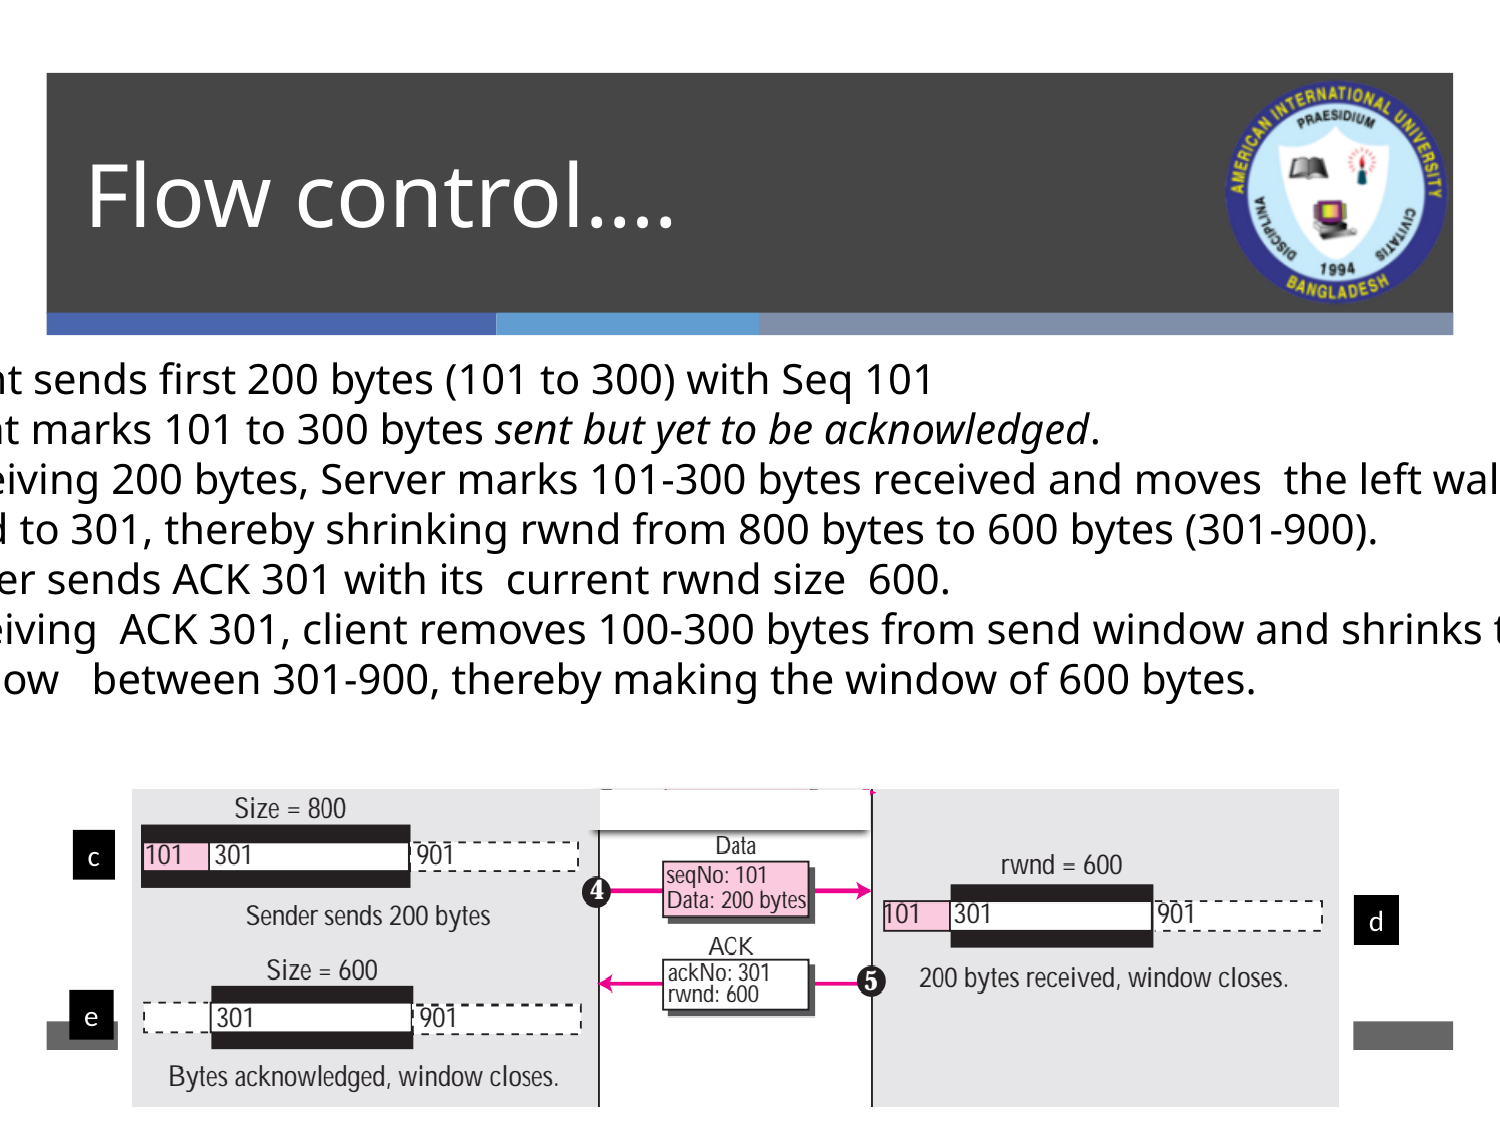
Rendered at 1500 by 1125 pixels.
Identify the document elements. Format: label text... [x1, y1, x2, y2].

title Flow control…. [69, 73, 1351, 253]
picture [1351, 75, 1454, 310]
text_box 4. Client sends first 200 bytes (101 to 300) with Seq 101 c) Client marks 101 to 300 bytes sent but yet to be acknowledged. d) Receiving 200 bytes, Server marks 101-300 bytes received and moves the left wall of rwnd to 301, thereby shrinking rwnd from 800 bytes to 600 bytes (301-900). 5. Server sends ACK 301 with its current rwnd size 600. e) Receiving ACK 301, client removes 100-300 bytes from send window and shrinks the window between 301-900, thereby making the window of 600 bytes. [0, 345, 1500, 711]
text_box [68, 789, 1400, 1108]
subtitle [78, 251, 1351, 331]
